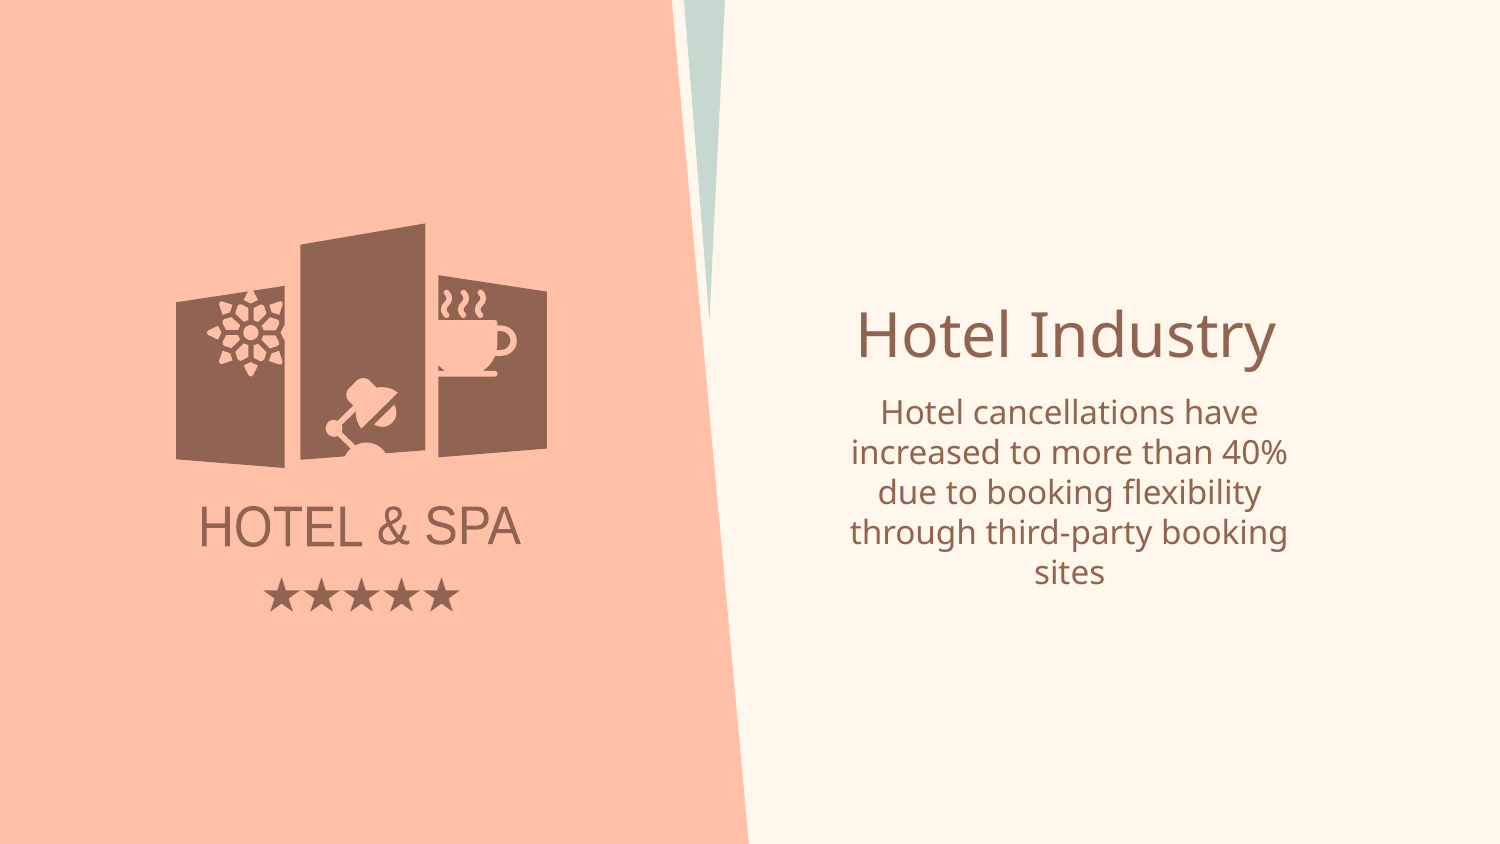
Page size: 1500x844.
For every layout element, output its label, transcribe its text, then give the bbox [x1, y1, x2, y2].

subtitle Hotel cancellations have increased to more than 40% due to booking flexibility through third-party booking sites [802, 376, 1338, 566]
title Hotel Industry [814, 289, 1319, 376]
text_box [175, 223, 548, 612]
